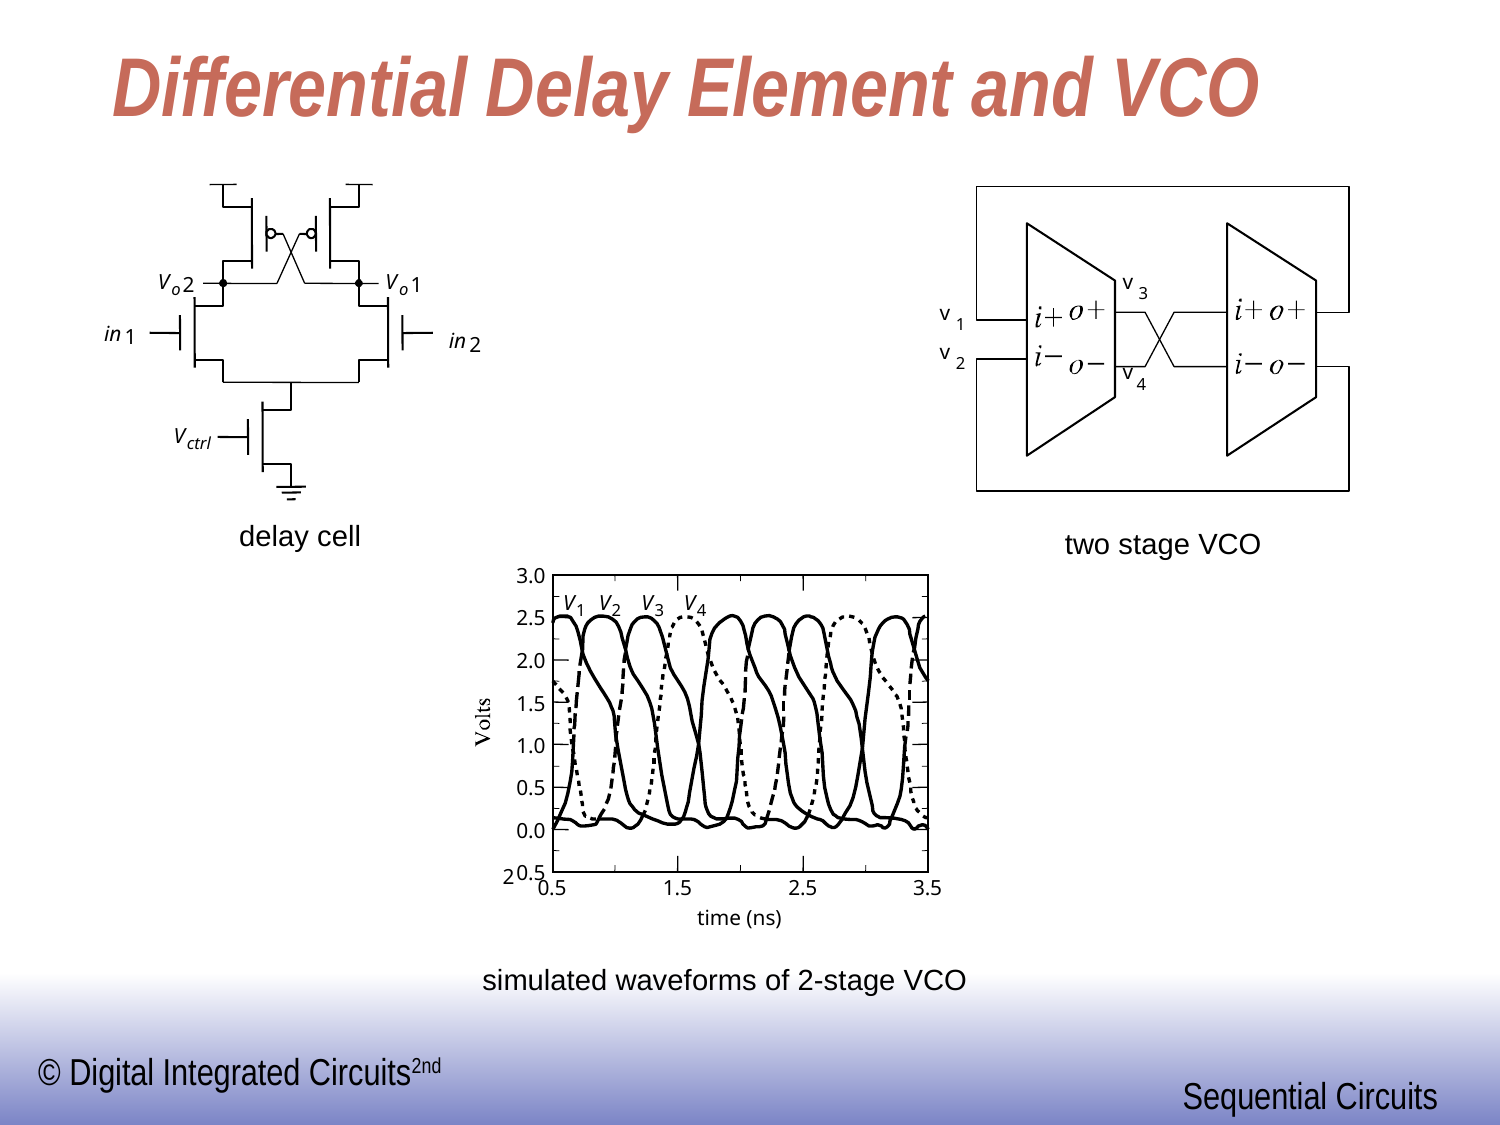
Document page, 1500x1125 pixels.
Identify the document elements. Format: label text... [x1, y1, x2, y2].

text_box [104, 184, 433, 553]
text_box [474, 562, 941, 930]
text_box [939, 186, 1349, 492]
text_box simulated waveforms of 2-stage VCO [476, 961, 968, 997]
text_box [448, 328, 485, 357]
text_box two stage VCO [1064, 525, 1262, 561]
title Differential Delay Element and VCO [97, 22, 1373, 141]
